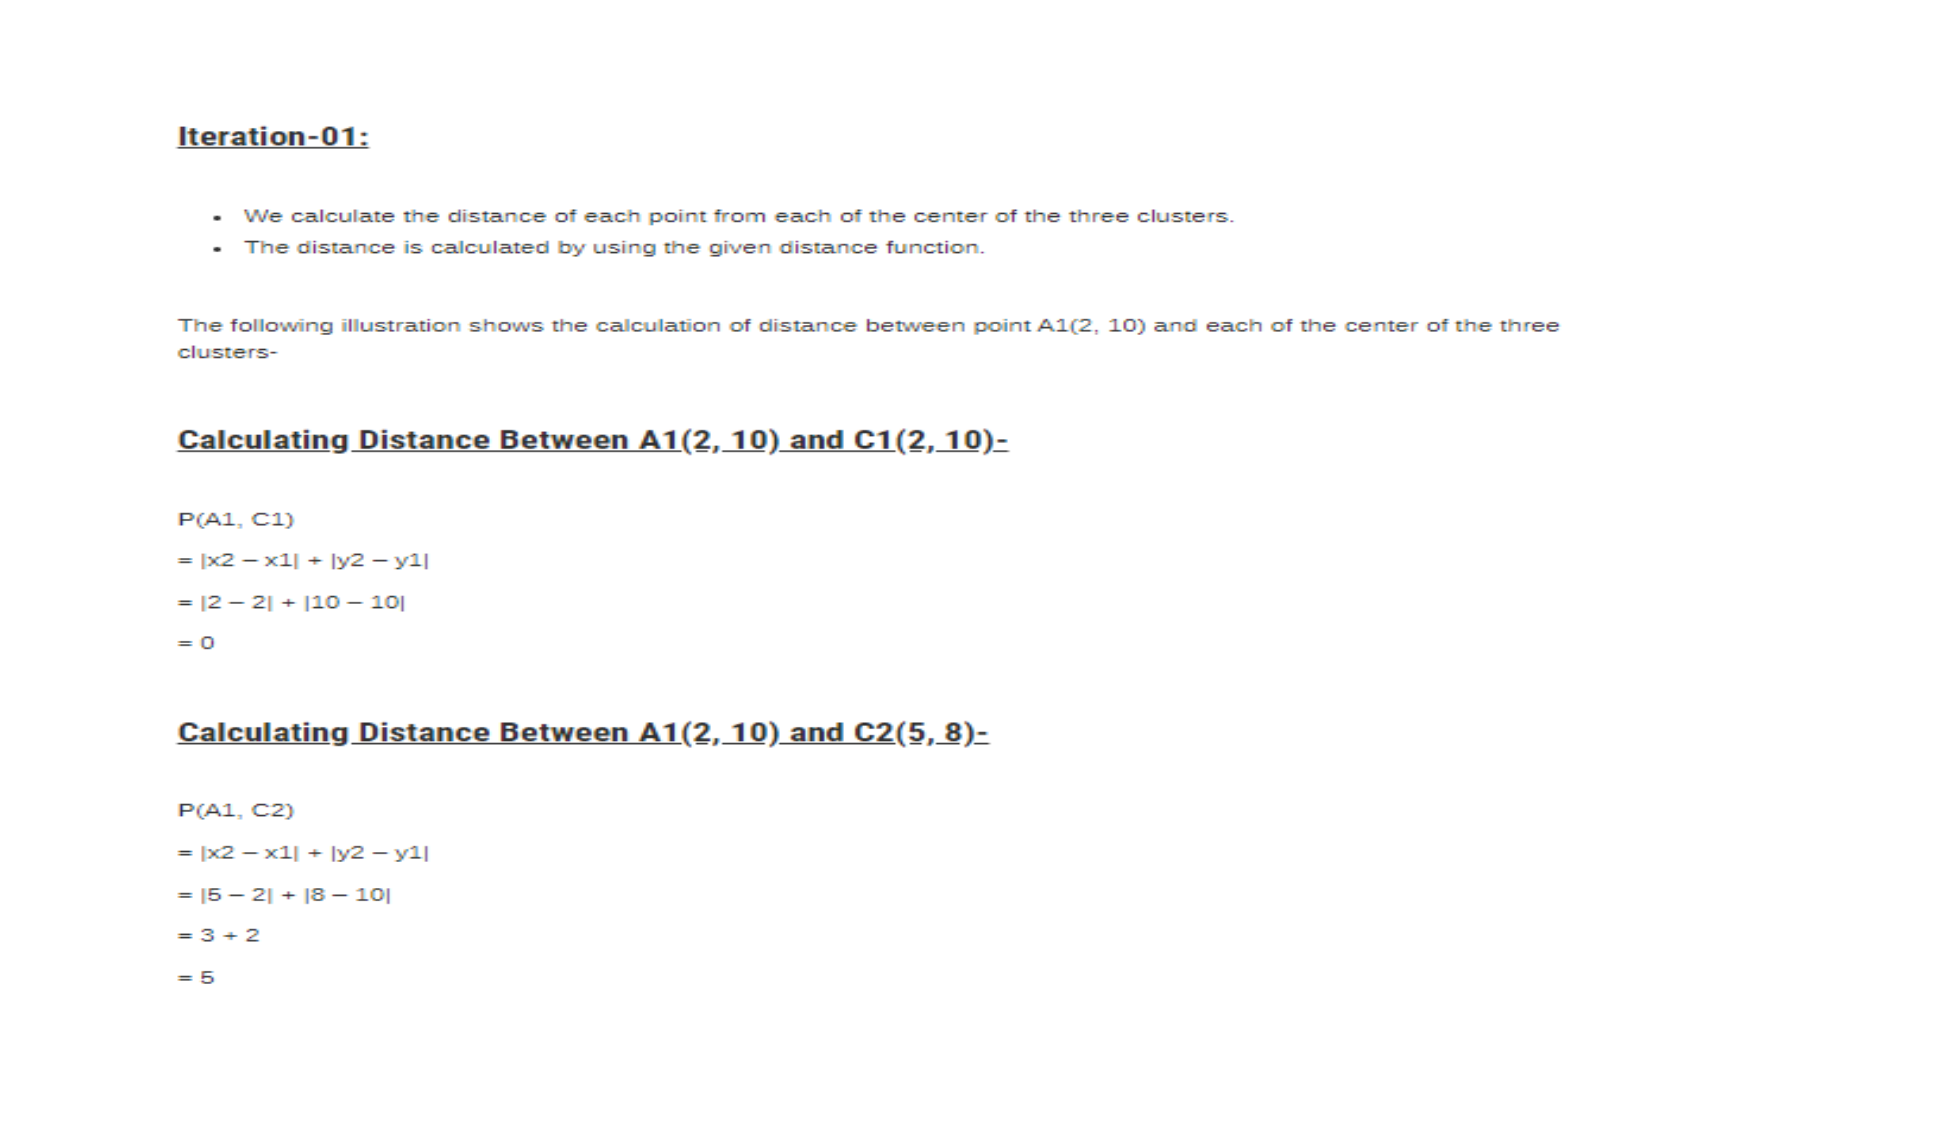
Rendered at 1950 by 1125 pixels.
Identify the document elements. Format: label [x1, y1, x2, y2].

picture [162, 116, 1583, 1009]
